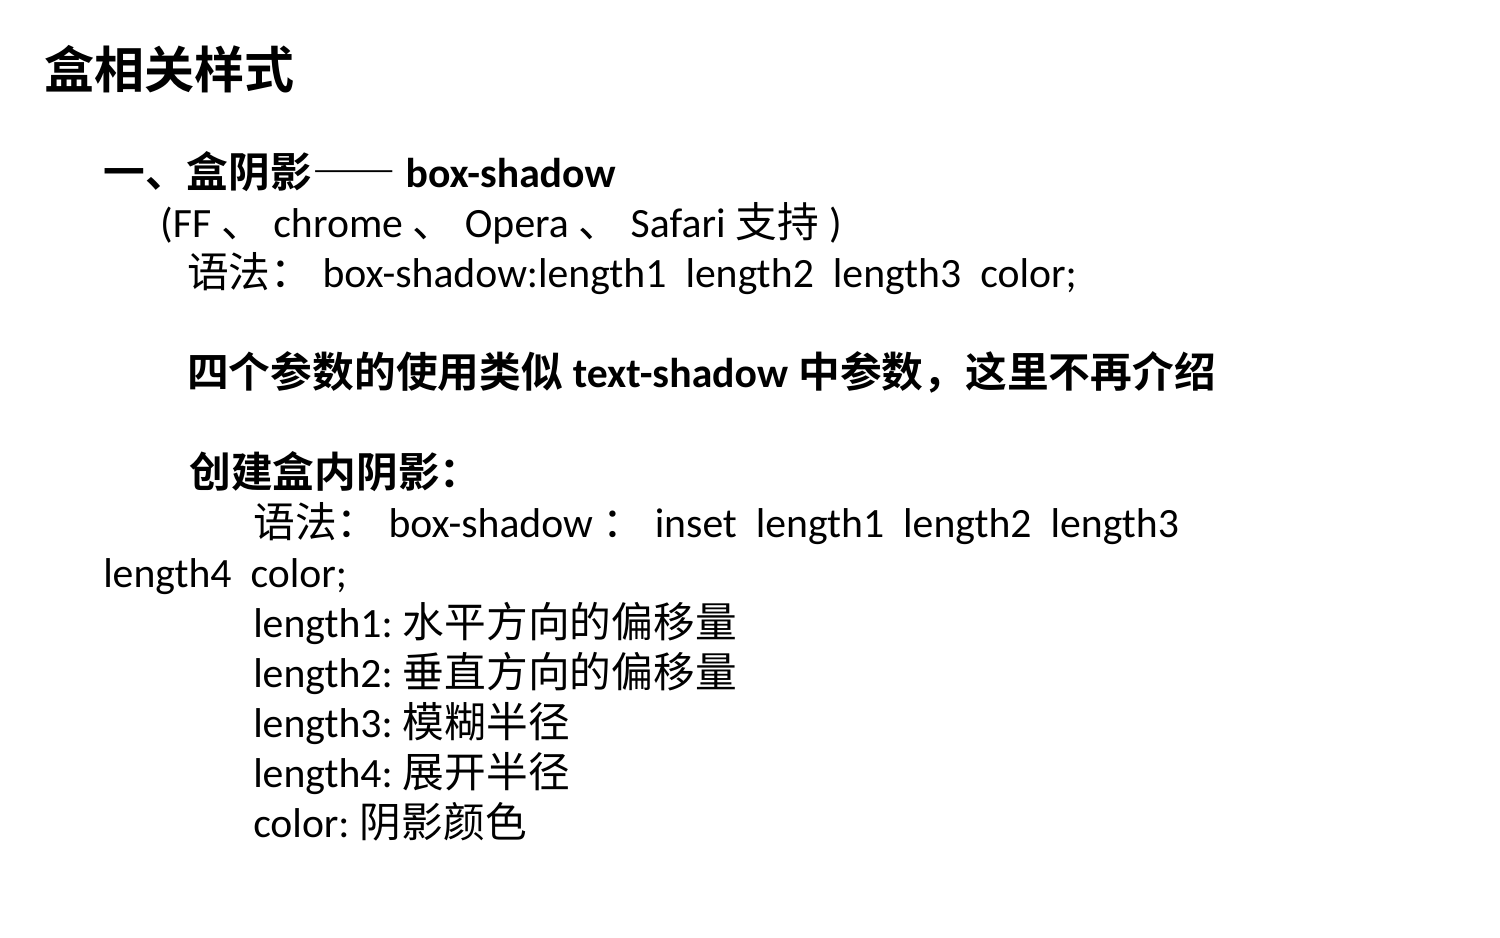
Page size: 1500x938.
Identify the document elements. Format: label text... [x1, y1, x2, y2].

text_box 一、盒阴影——box-shadow (FF、chrome、Opera、Safari支持) 语法：box-shadow:length1 length2 length3 color; 四个参数的使用类似text-shadow中参数，这里不再介绍 创建盒内阴影： 语法：box-shadow：inset length1 length2 length3 length4 color; length1:水平方向的偏移量 length2:垂直方向的偏移量 length3:模糊半径 length4:展开半径 color:阴影颜色 [88, 137, 1260, 853]
text_box 盒相关样式 [29, 31, 863, 107]
